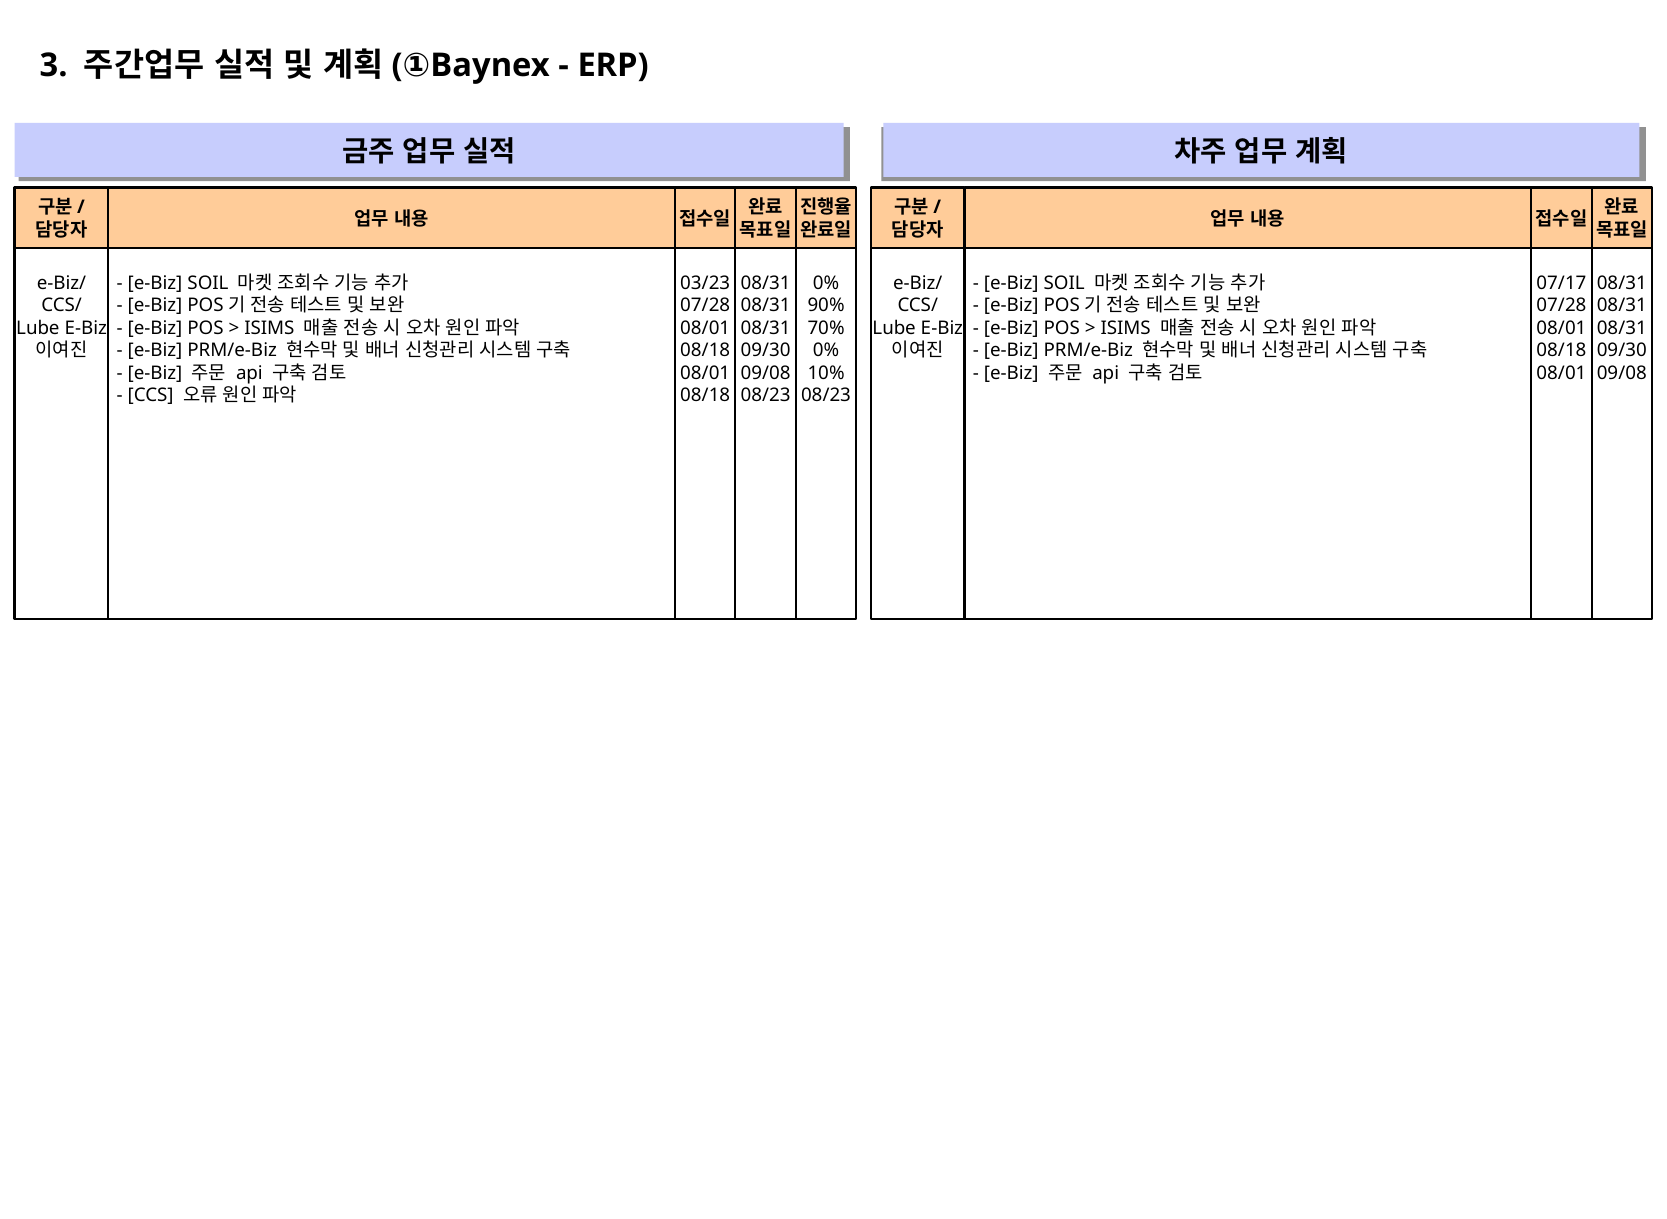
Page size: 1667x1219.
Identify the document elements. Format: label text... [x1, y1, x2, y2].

text_box 08/31 08/31 08/31 09/30 09/08 08/23 [736, 247, 795, 619]
text_box " " [18, 127, 850, 182]
text_box 0% 90% 70% 0% 10% 08/23 [795, 247, 857, 619]
text_box 3. 주간업무 실적 및 계획(①Baynex - ERP) [39, 43, 1019, 107]
text_box [964, 247, 1532, 619]
text_box 완료 목표일 [1591, 187, 1653, 247]
text_box 진행율 완료일 [795, 187, 857, 247]
text_box " " [881, 127, 1646, 182]
text_box 07/17 07/28 08/01 08/18 08/01 [1532, 247, 1592, 619]
text_box 08/31 08/31 08/31 09/30 09/08 [1592, 247, 1653, 619]
text_box 업무 내용 [964, 187, 1531, 247]
text_box 구분/ 담당자 [870, 187, 964, 247]
text_box 03/23 07/28 08/01 08/18 08/01 08/18 [675, 247, 736, 619]
text_box 접수일 [1531, 187, 1591, 247]
text_box e-Biz/ CCS/ Lube E-Biz 이여진 [14, 247, 108, 619]
text_box 접수일 [675, 187, 735, 247]
text_box 금주 업무 실적 [14, 122, 844, 177]
text_box e-Biz/ CCS/ Lube E-Biz 이여진 [870, 247, 964, 619]
text_box 업무 내용 [108, 187, 675, 247]
text_box 구분/ 담당자 [14, 187, 108, 247]
text_box [108, 247, 675, 619]
text_box 완료 목표일 [735, 187, 795, 247]
text_box 차주 업무 계획 [883, 122, 1640, 177]
